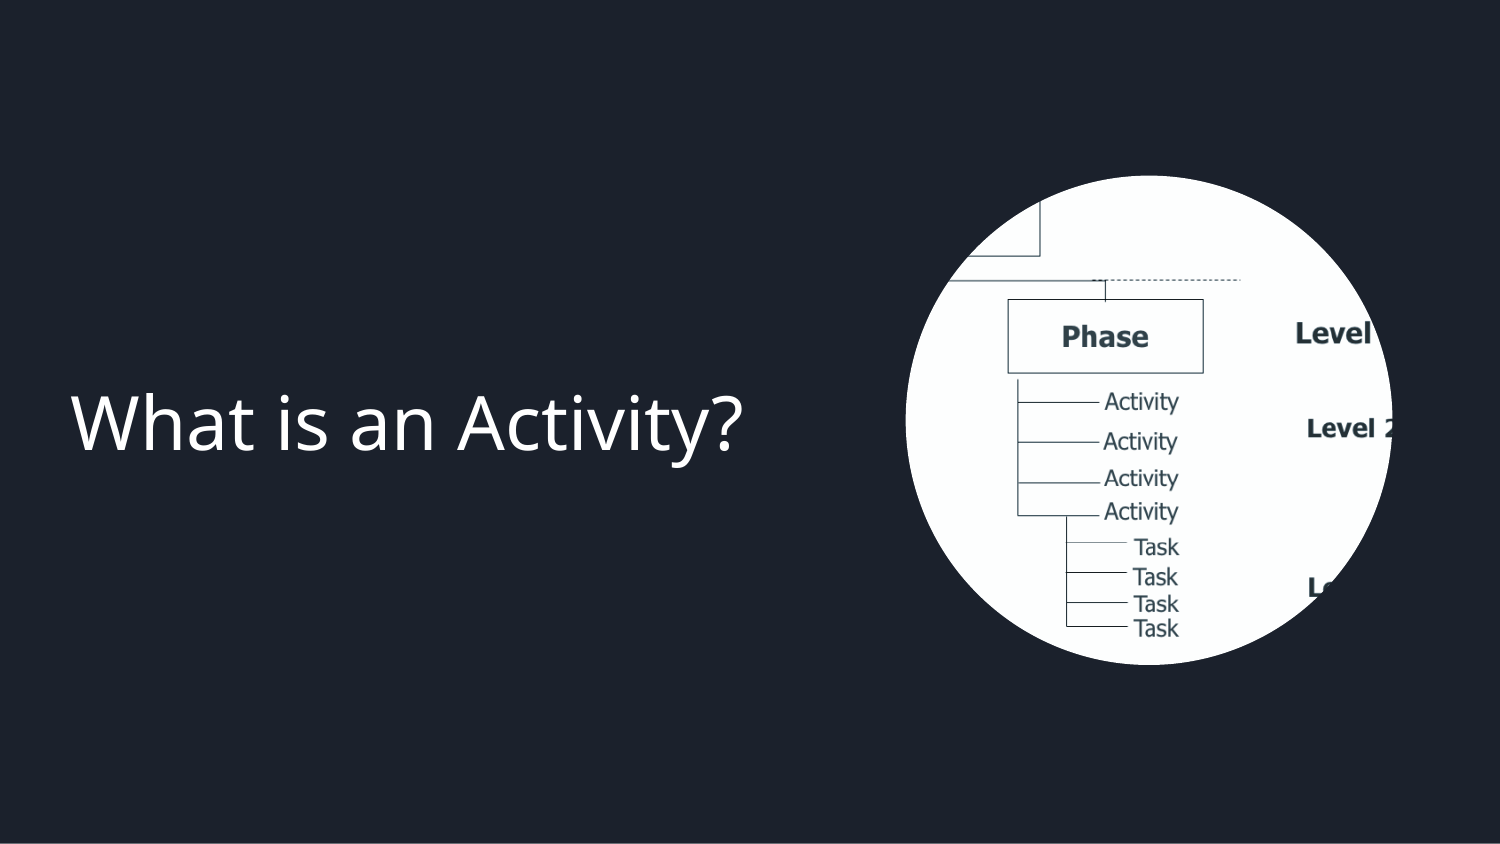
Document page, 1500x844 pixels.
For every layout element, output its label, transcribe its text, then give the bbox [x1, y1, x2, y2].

title What is an Activity? [55, 139, 836, 701]
picture [905, 175, 1393, 666]
